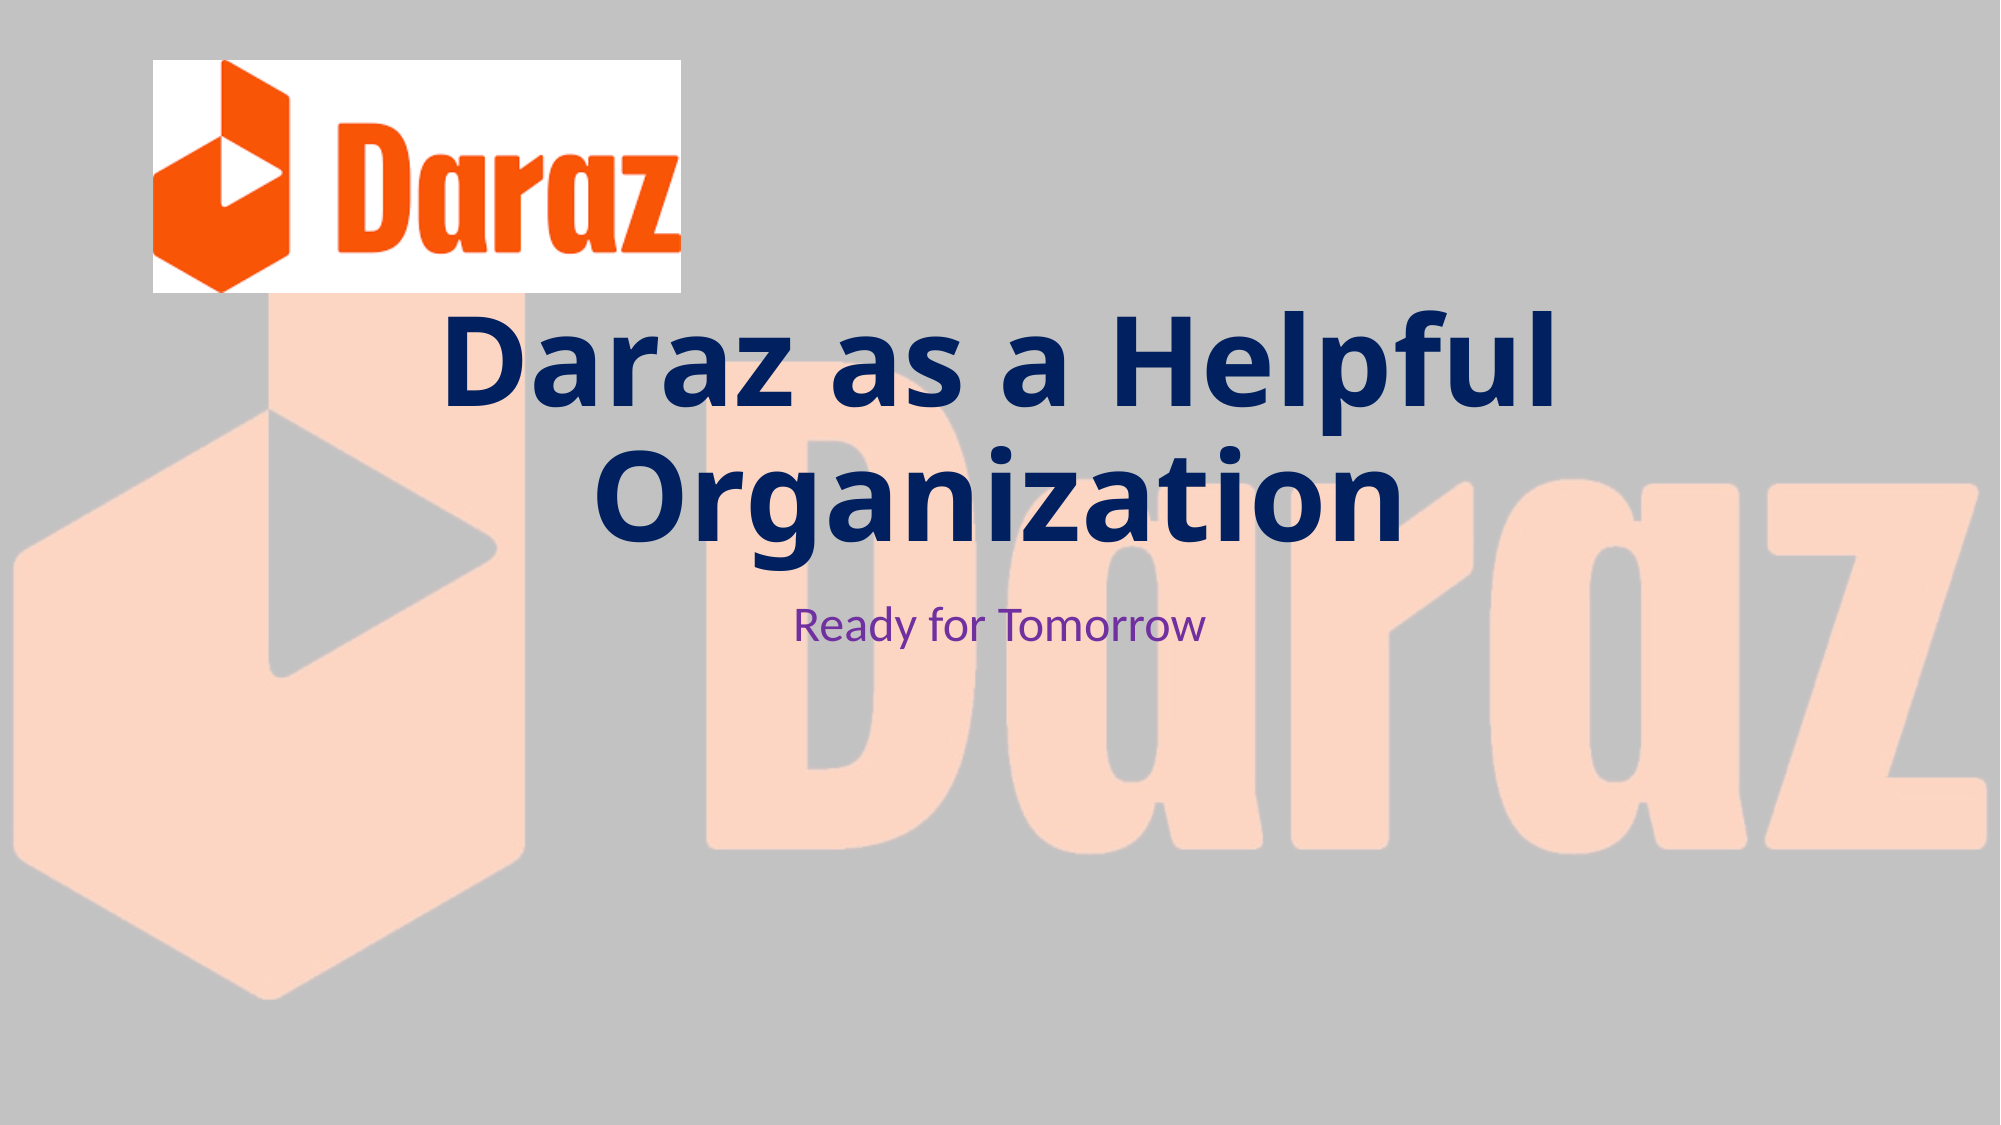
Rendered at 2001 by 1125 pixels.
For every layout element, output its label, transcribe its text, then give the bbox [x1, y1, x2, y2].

picture [153, 60, 681, 293]
title Daraz as a Helpful Organization [249, 184, 1750, 576]
subtitle Ready for Tomorrow [249, 590, 1750, 863]
